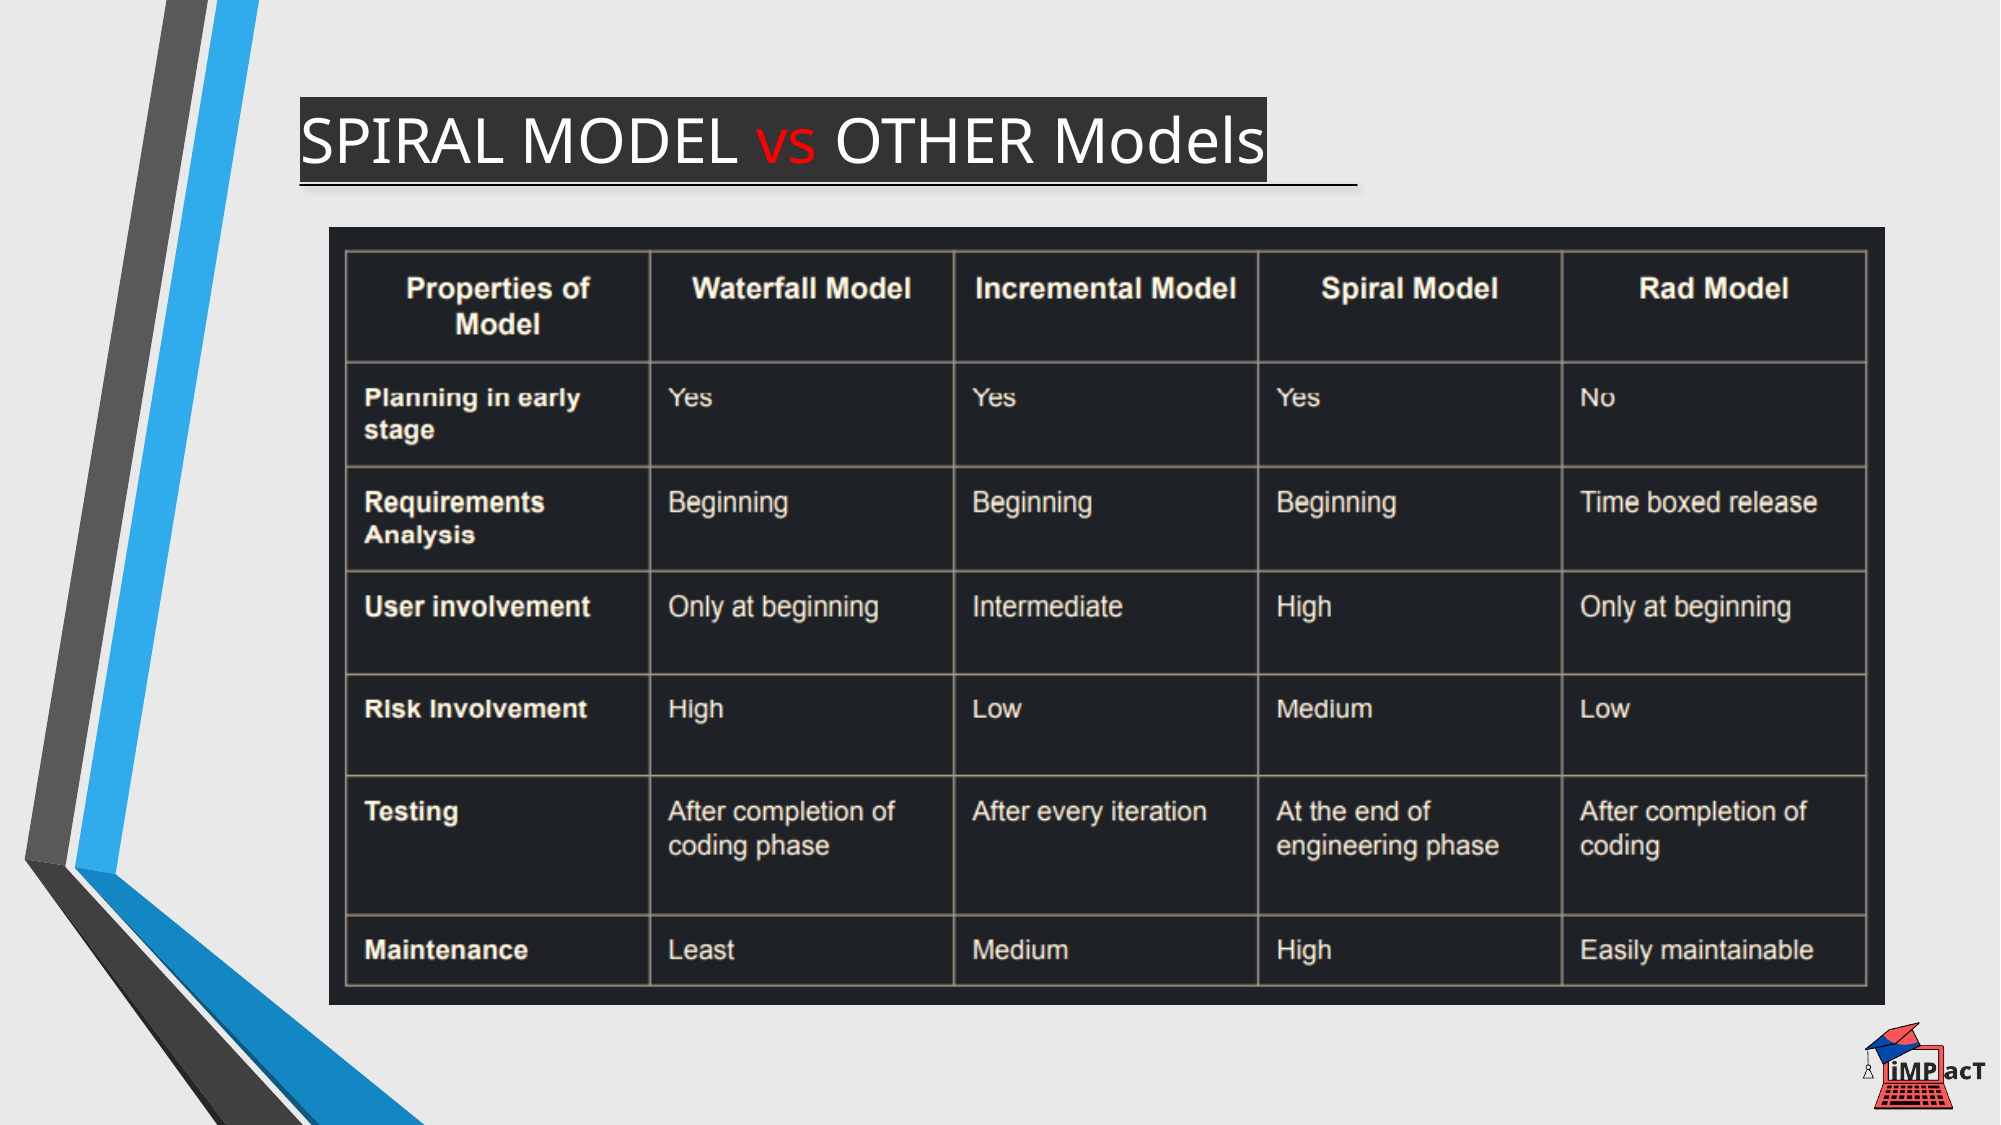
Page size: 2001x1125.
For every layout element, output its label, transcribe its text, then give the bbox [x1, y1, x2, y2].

text_box SPIRAL MODEL vs OTHER Models [285, 94, 1472, 184]
picture [329, 227, 2000, 1125]
